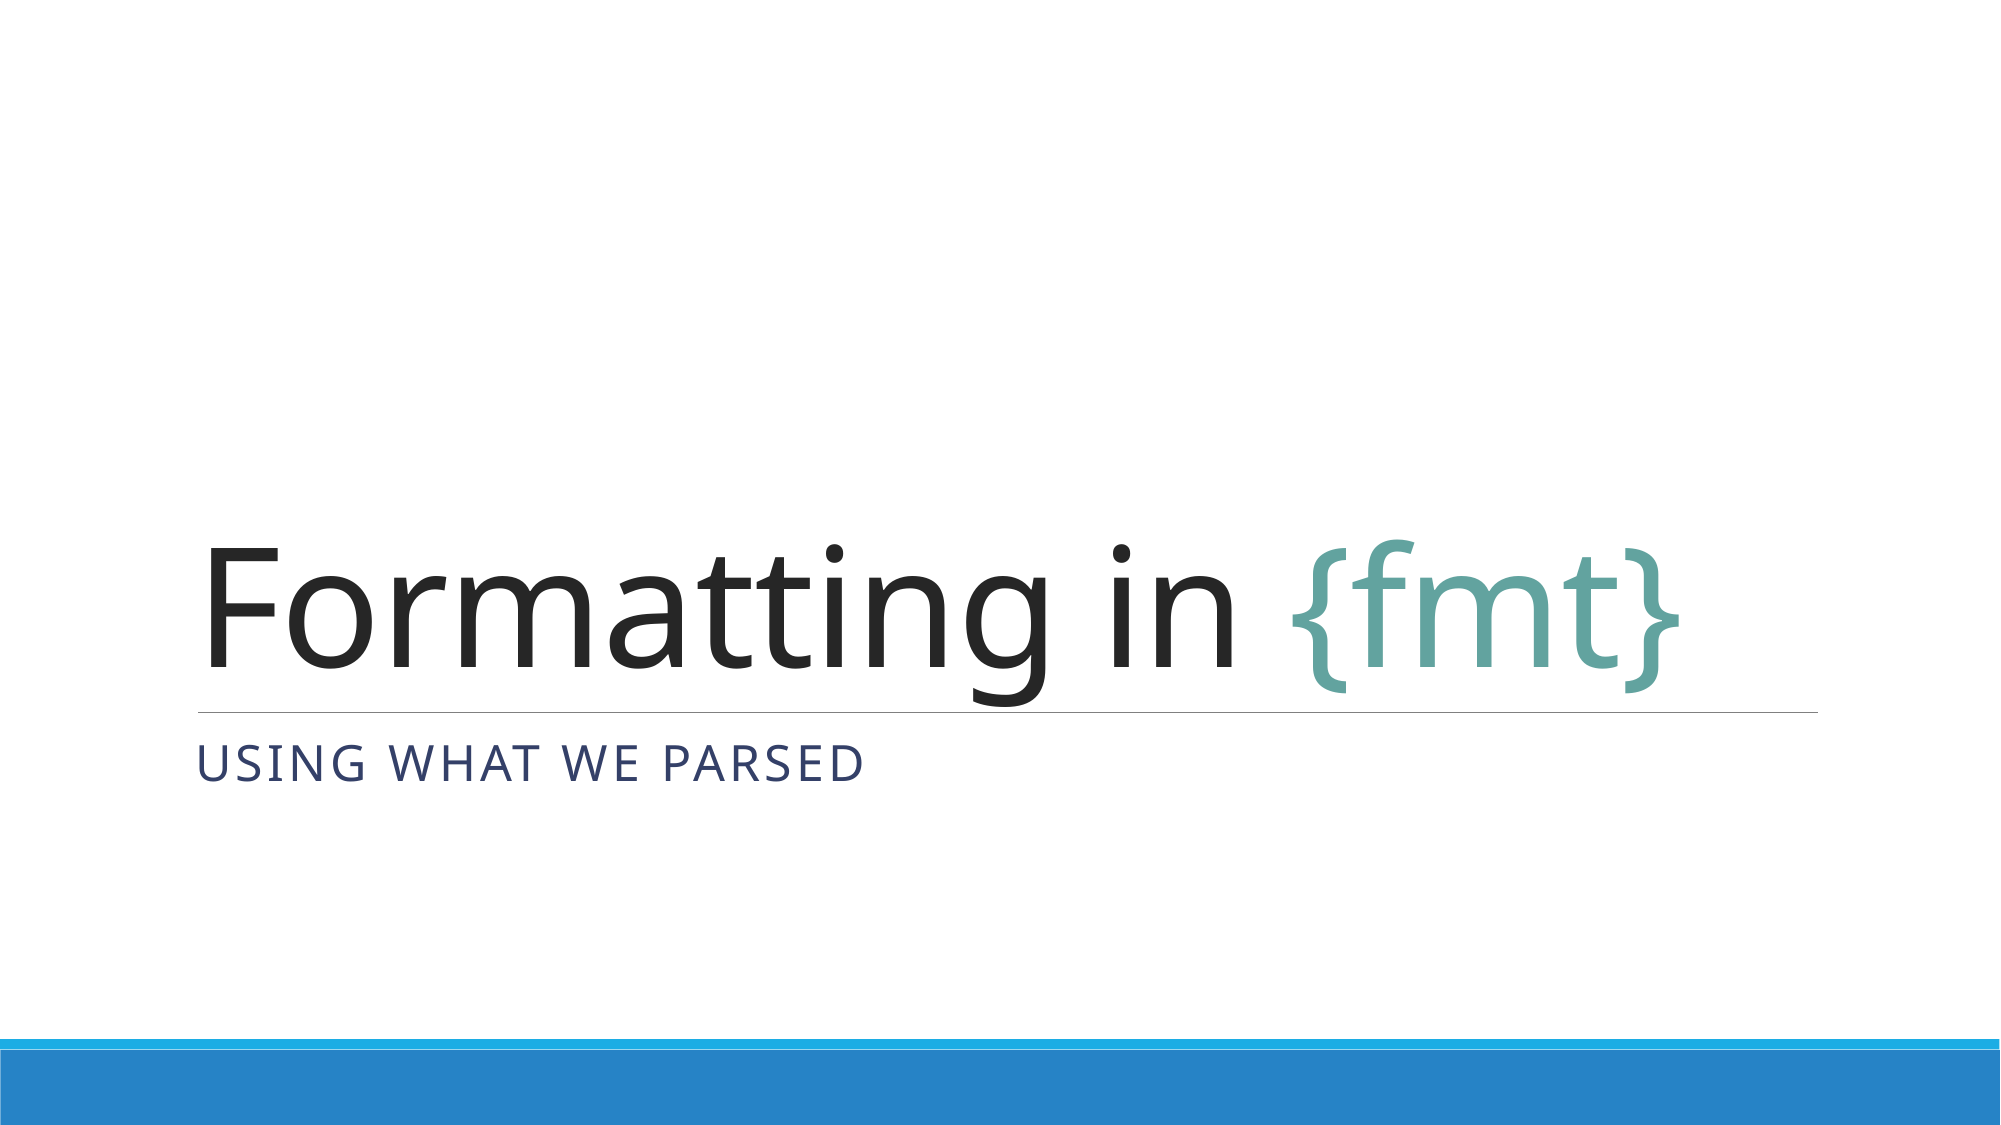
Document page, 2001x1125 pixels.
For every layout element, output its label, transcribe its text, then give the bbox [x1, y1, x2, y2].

title Formatting in {fmt} [180, 124, 1830, 710]
list Using what we parsed [180, 730, 1830, 918]
